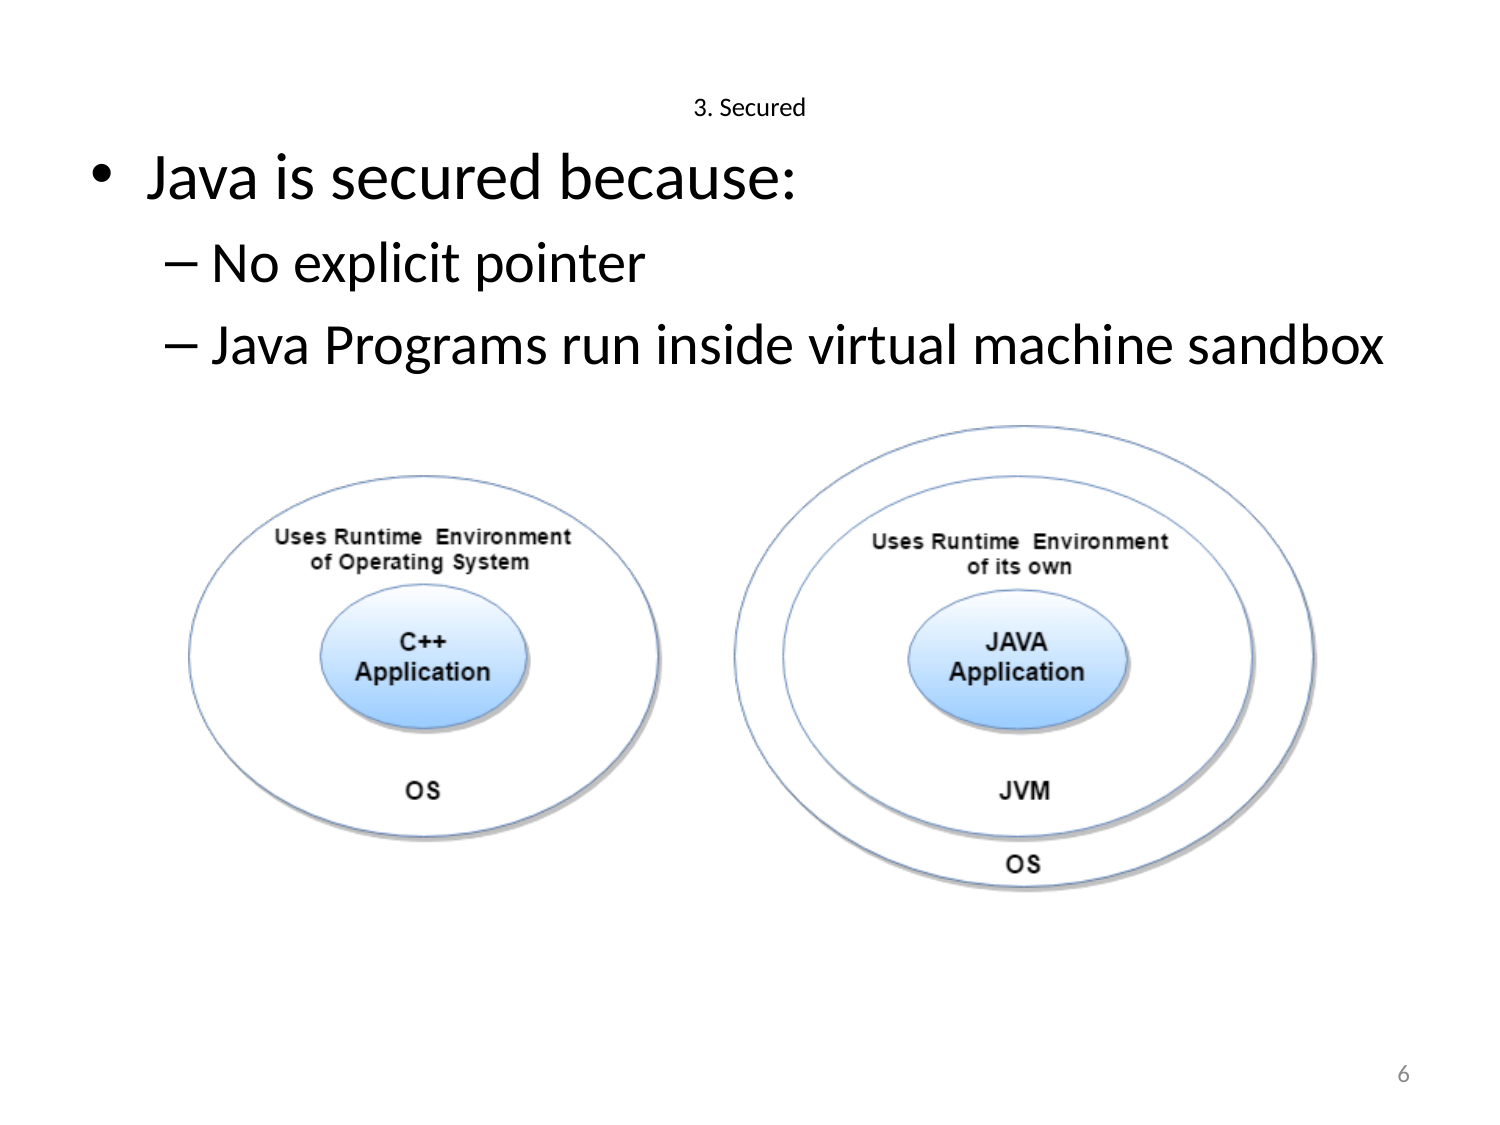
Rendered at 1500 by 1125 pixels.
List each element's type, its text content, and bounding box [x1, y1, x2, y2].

picture [187, 424, 1319, 894]
title 3. Secured [75, 81, 1425, 125]
slide_number 6 [1074, 1042, 1425, 1103]
list Java is secured because: No explicit pointer Java Programs run inside virtual machine sandbox [75, 125, 1425, 1005]
